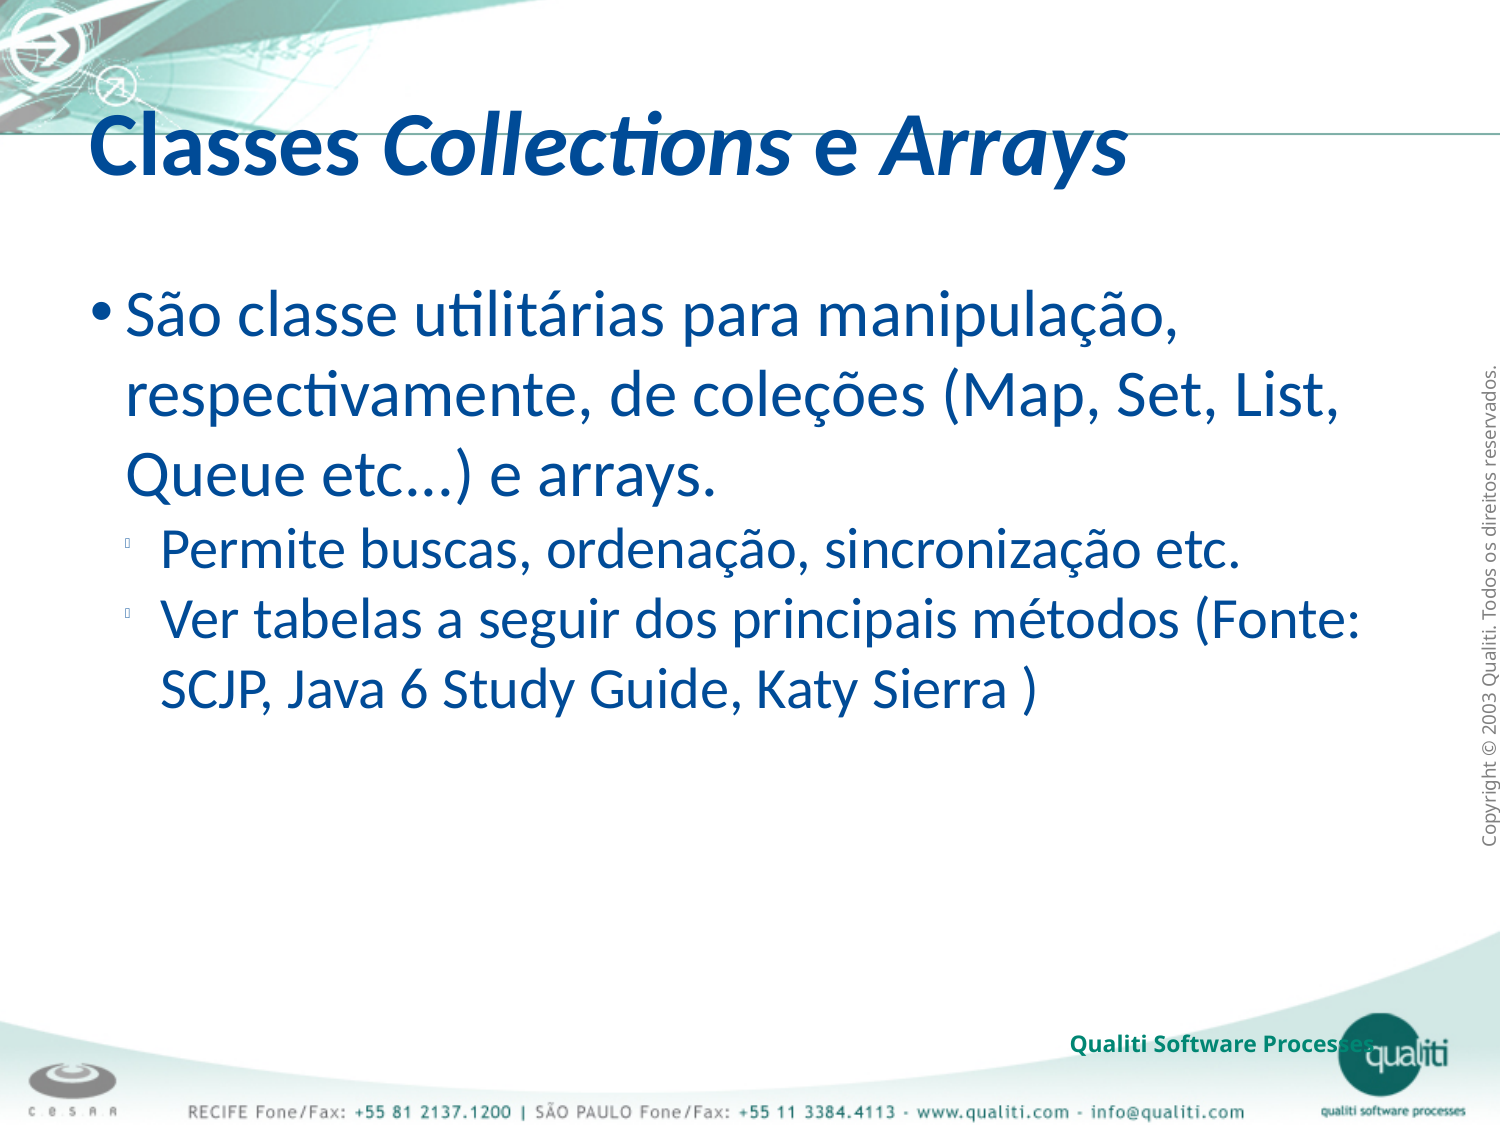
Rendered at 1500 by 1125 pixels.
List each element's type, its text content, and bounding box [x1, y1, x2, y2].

text_box Classes Collections e Arrays [75, 45, 1425, 233]
picture [1486, 783, 1494, 788]
picture [0, 0, 1500, 1125]
text_box São classe utilitárias para manipulação, respectivamente, de coleções (Map, Set, List, Queue etc...) e arrays. Permite buscas, ordenação, sincronização etc. Ver tabelas a seguir dos principais métodos (Fonte: SCJP, Java 6 Study Guide, Katy Sierra ) [75, 262, 1425, 1005]
